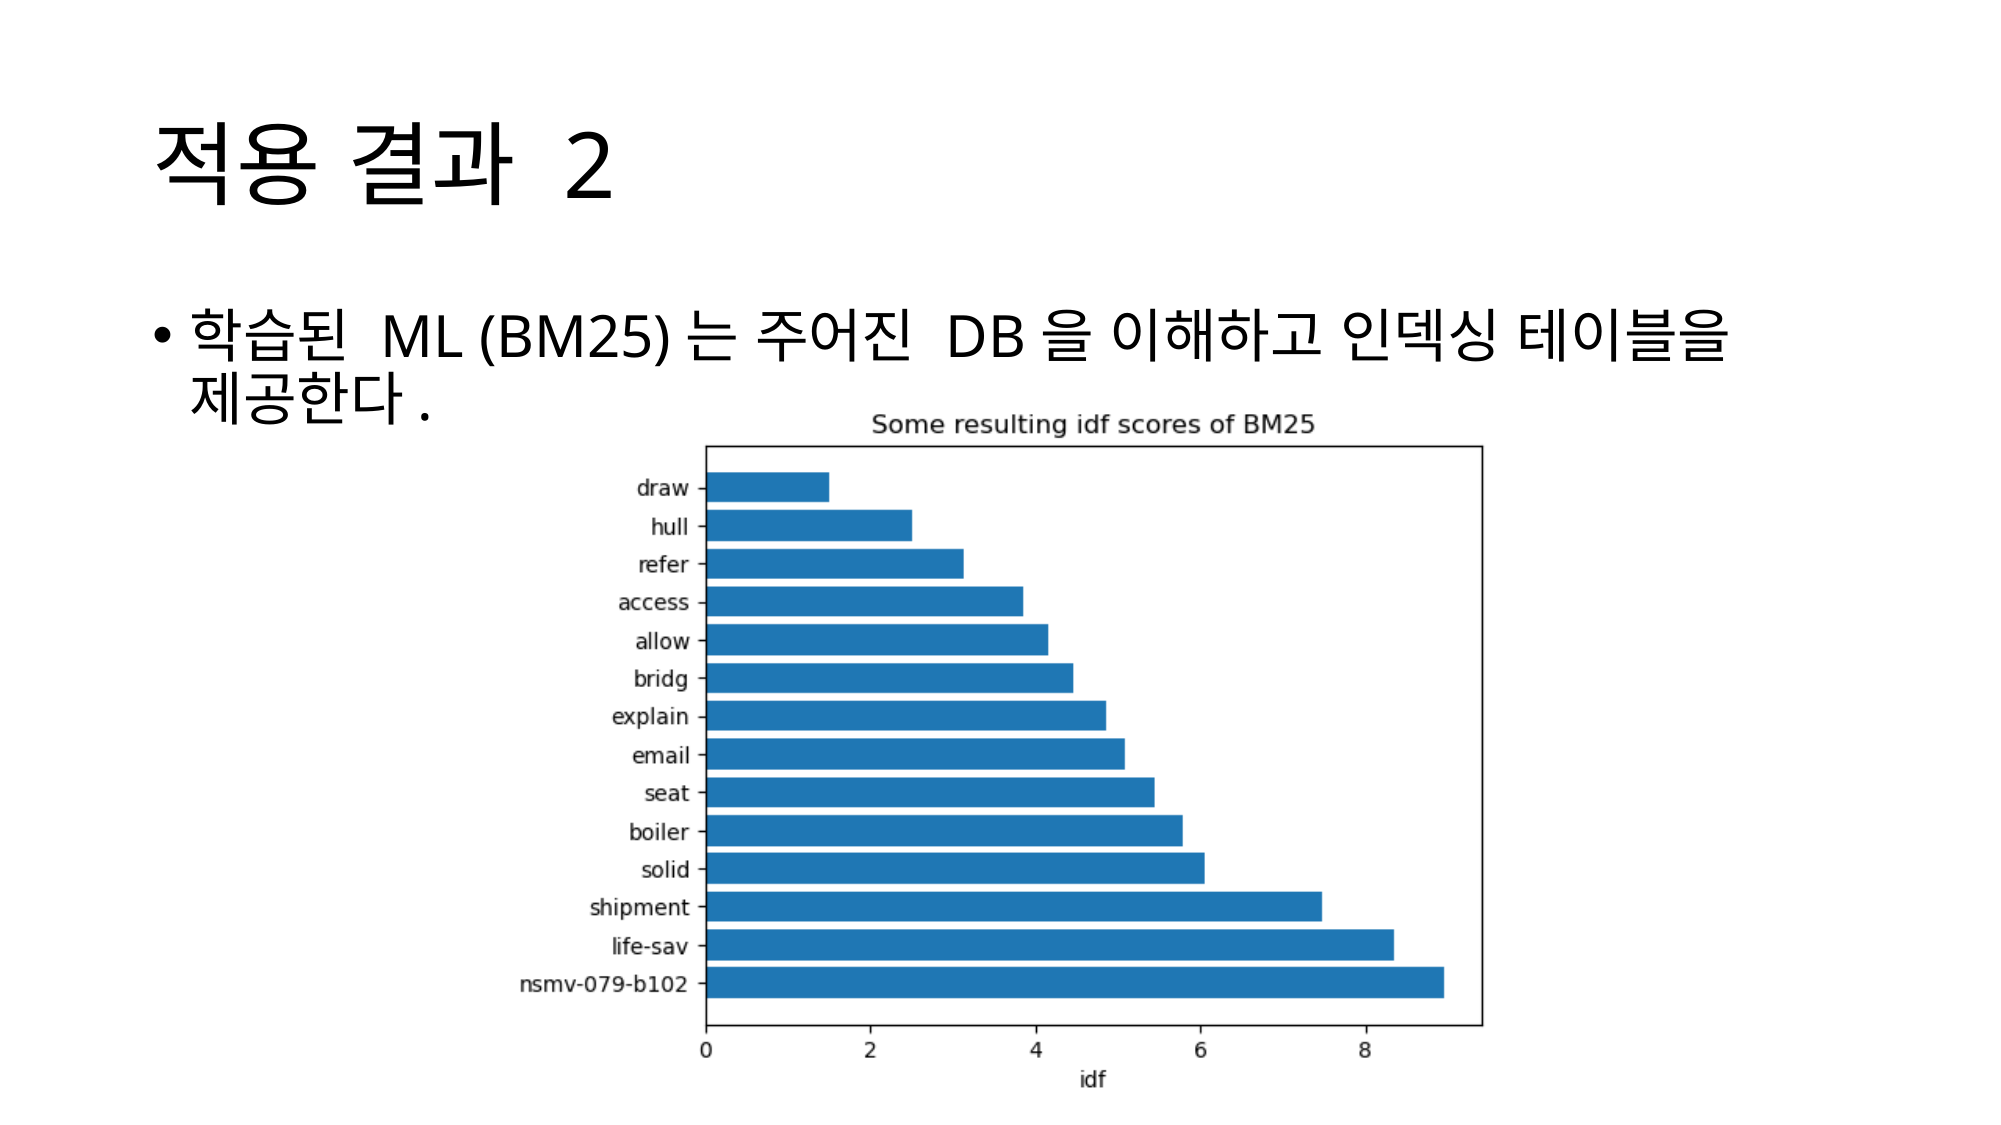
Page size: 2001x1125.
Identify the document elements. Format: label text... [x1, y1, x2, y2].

picture [504, 399, 1496, 1108]
list 학습된 ML (BM25)는 주어진 DB을 이해하고 인덱싱 테이블을 제공한다. [137, 299, 1863, 1014]
title 적용 결과 2 [137, 59, 1863, 278]
